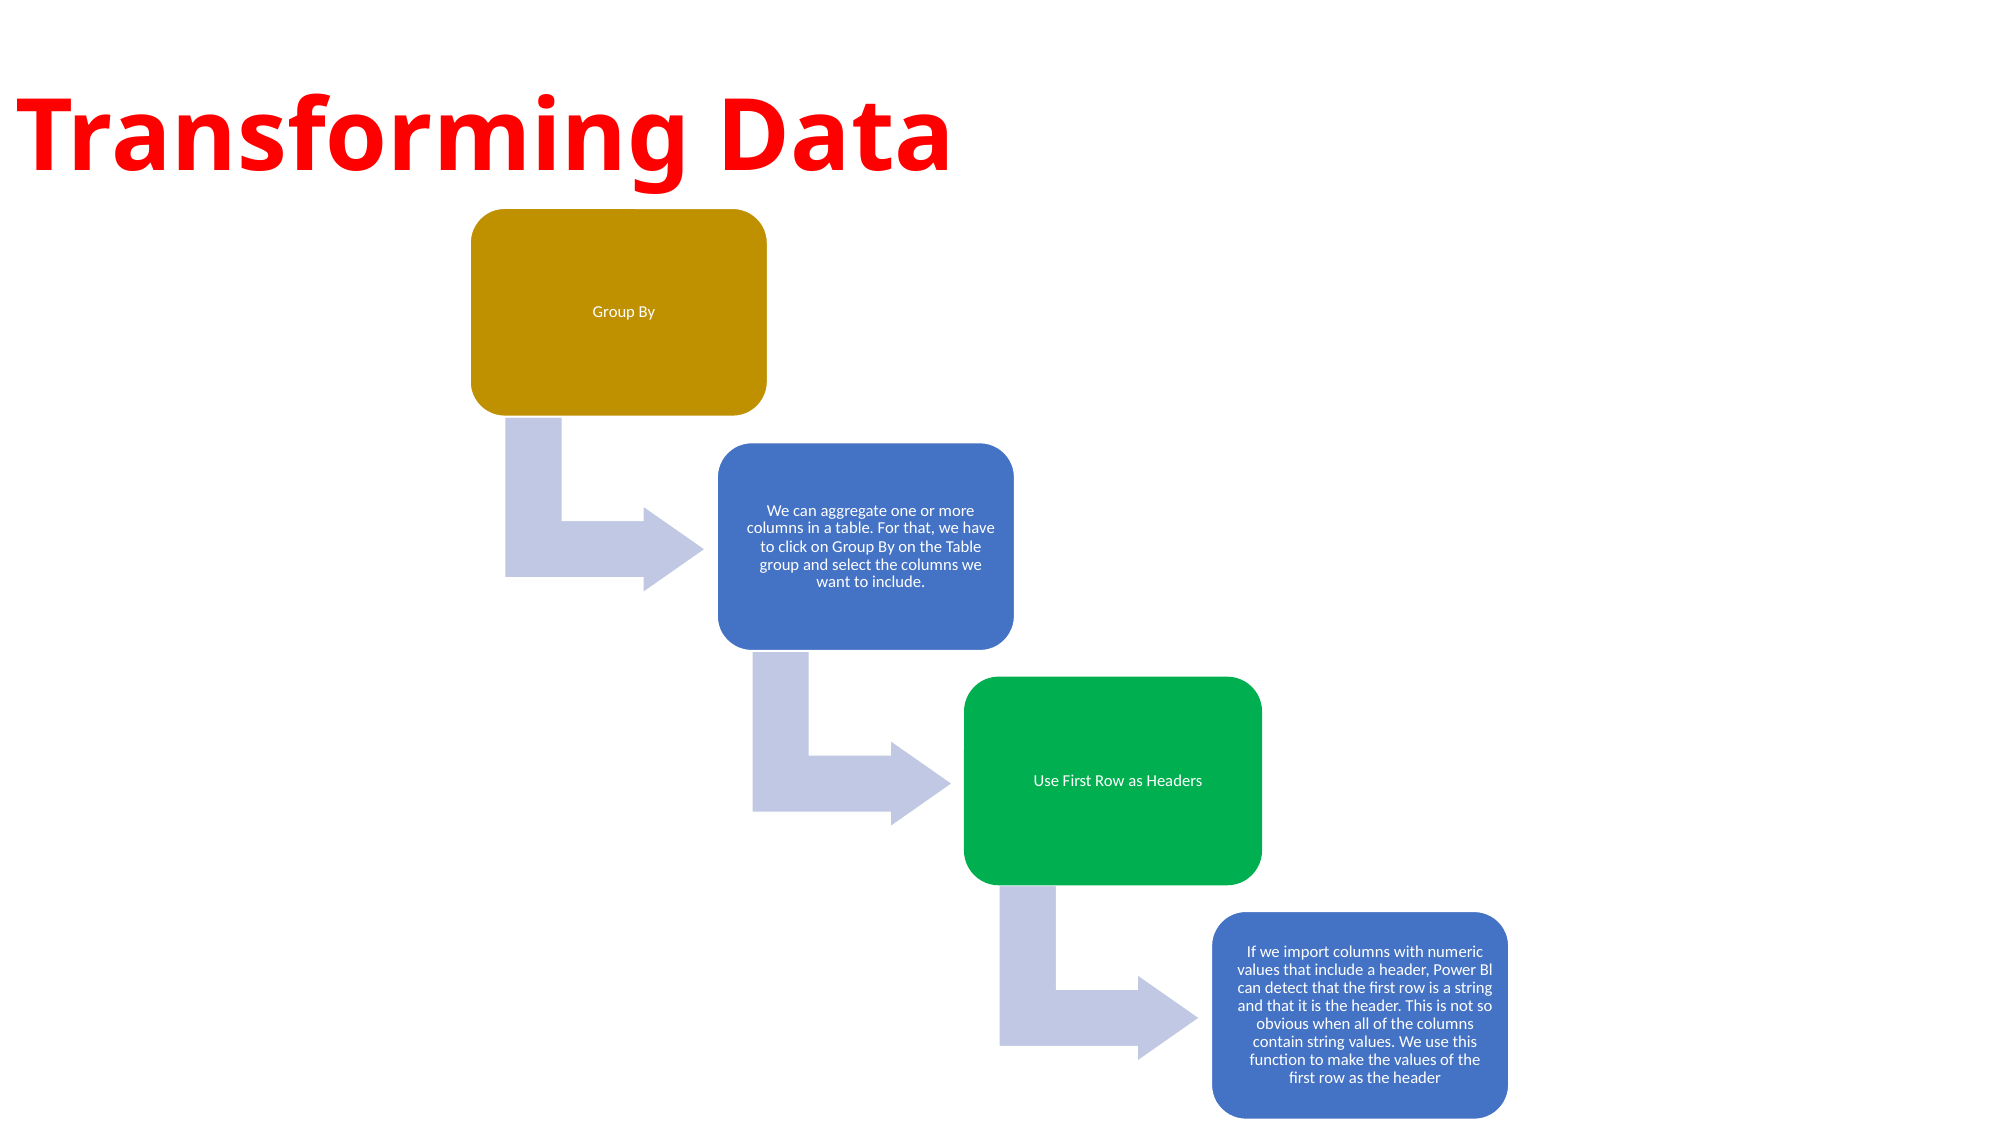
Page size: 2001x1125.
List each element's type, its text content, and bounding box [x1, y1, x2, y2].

title Transforming Data [0, 0, 2000, 202]
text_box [0, 202, 2000, 1125]
